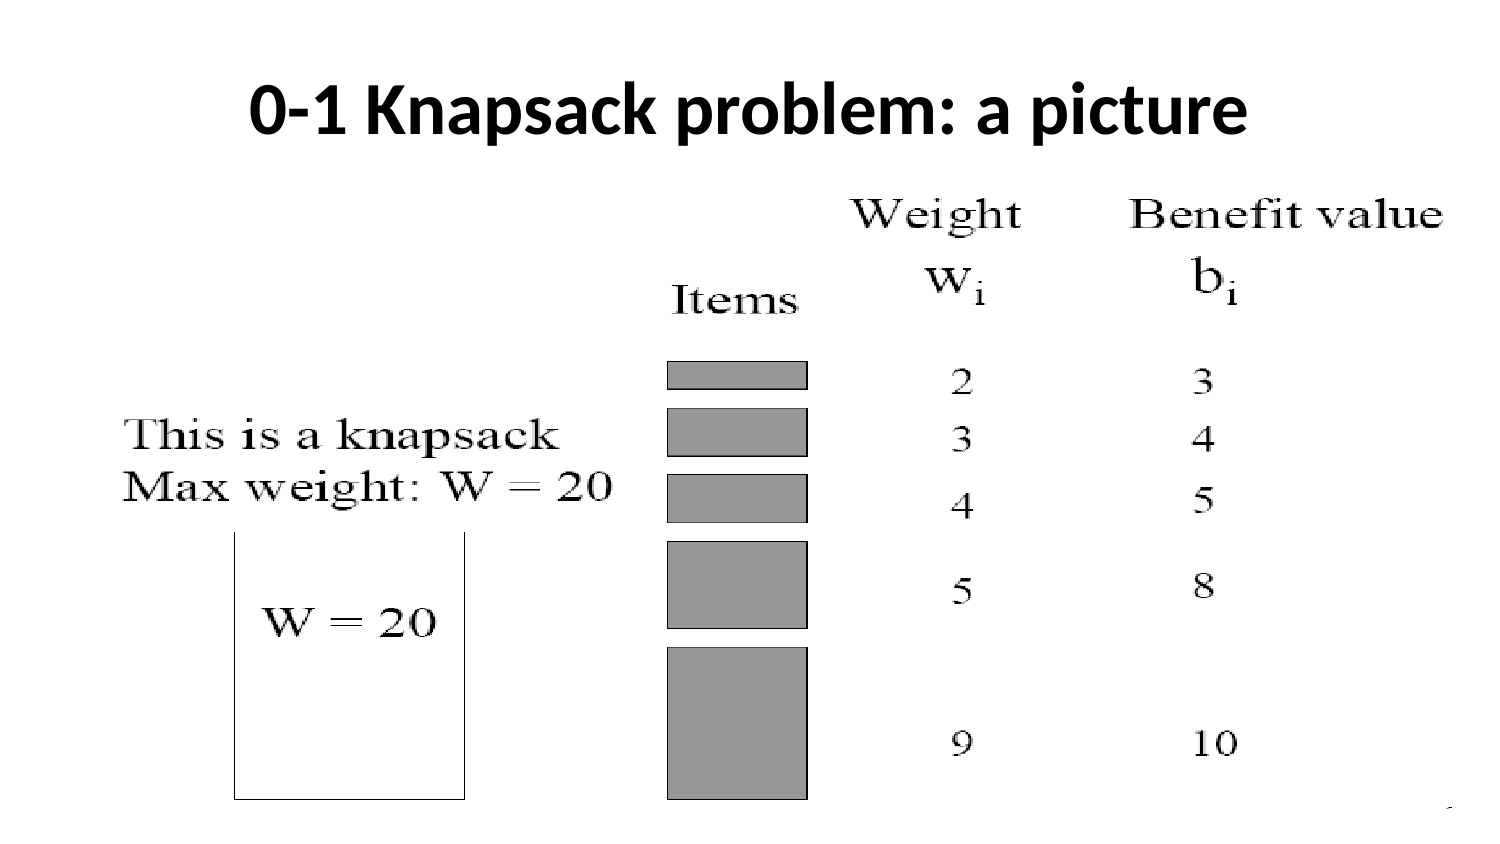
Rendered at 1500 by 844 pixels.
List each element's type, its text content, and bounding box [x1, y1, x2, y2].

title 0-1 Knapsack problem: a picture [0, 33, 1500, 175]
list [74, 196, 1452, 809]
